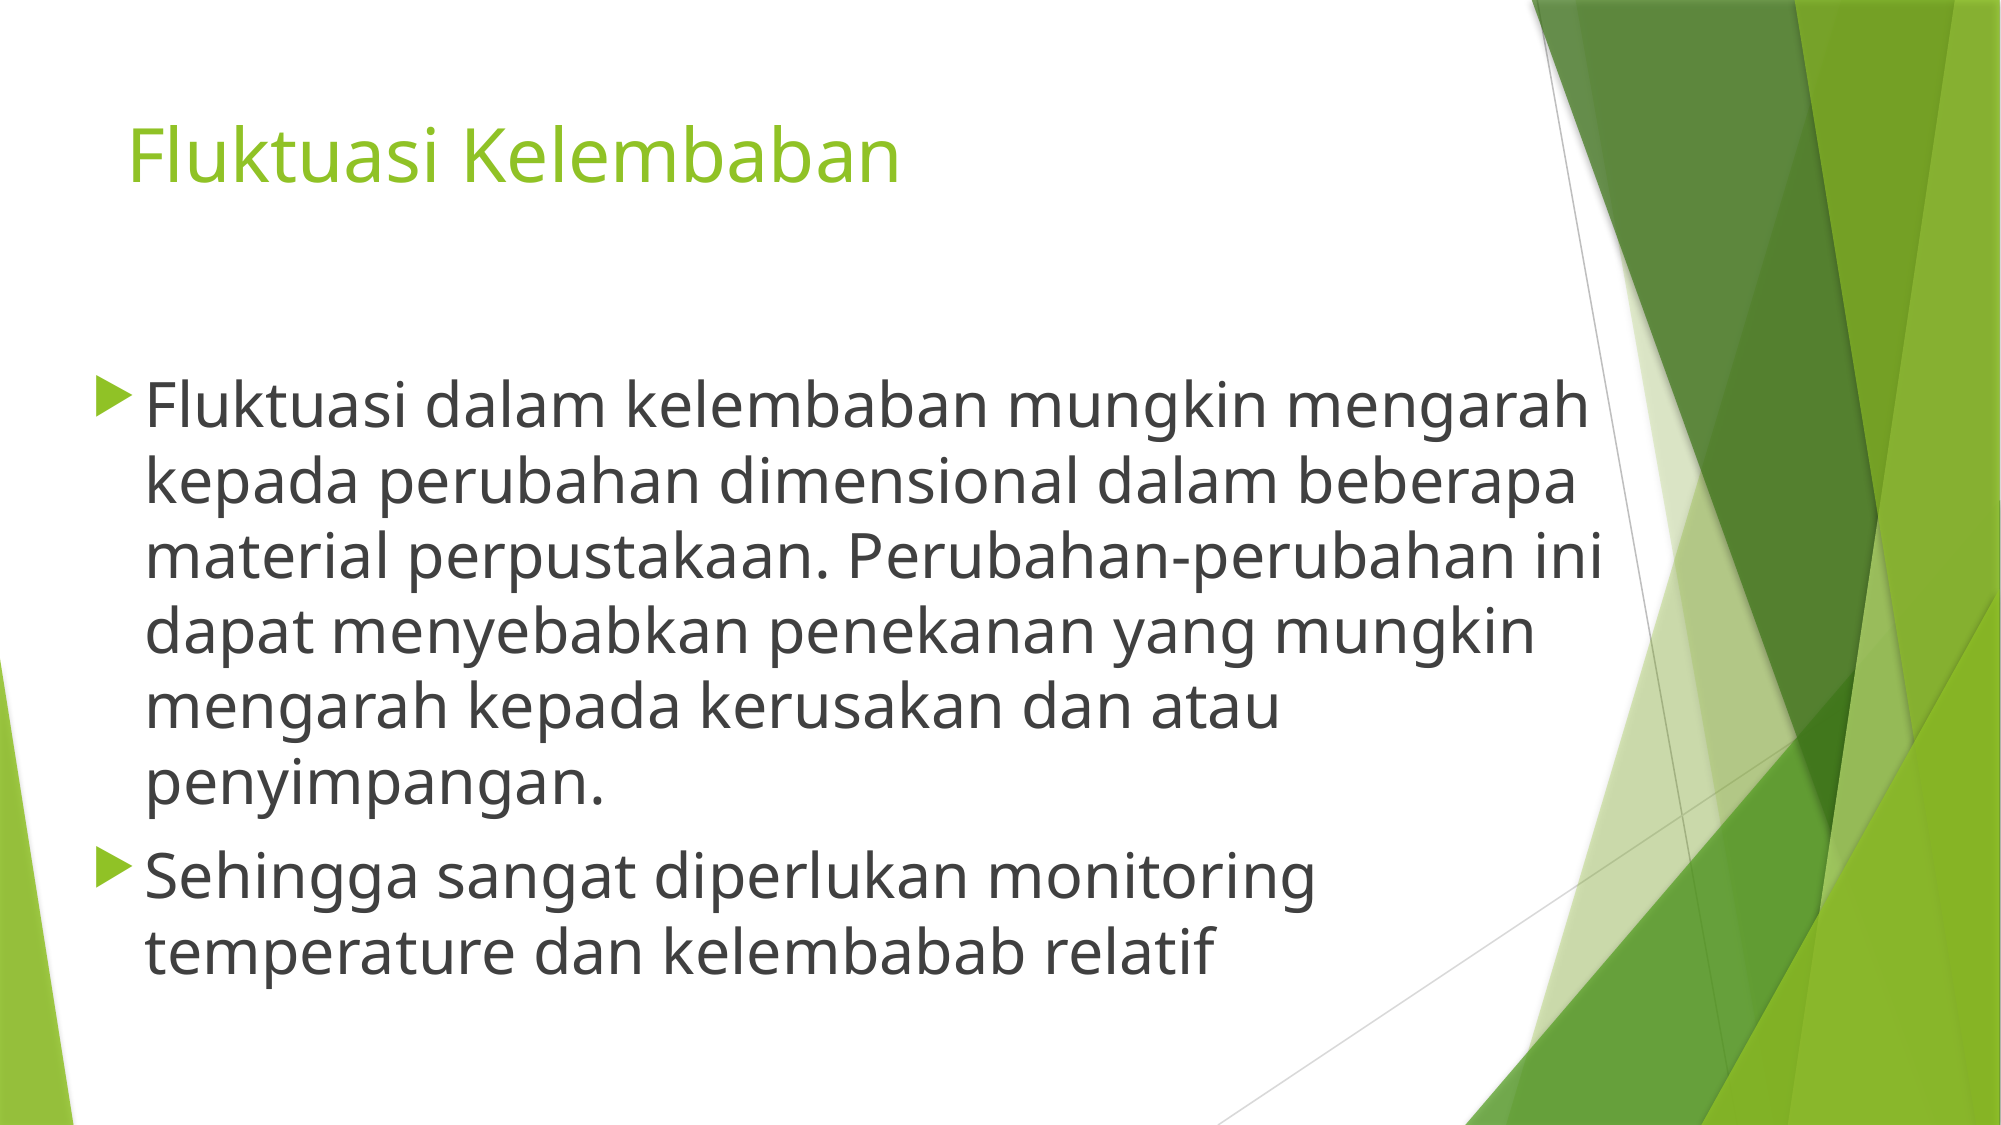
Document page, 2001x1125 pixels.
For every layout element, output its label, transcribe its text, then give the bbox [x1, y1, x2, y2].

list Fluktuasi dalam kelembaban mungkin mengarah kepada perubahan dimensional dalam beberapa material perpustakaan. Perubahan-perubahan ini dapat menyebabkan penekanan yang mungkin mengarah kepada kerusakan dan atau penyimpangan. Sehingga sangat diperlukan monitoring temperature dan kelembabab relatif [76, 357, 1644, 995]
title Fluktuasi Kelembaban [111, 99, 1522, 317]
